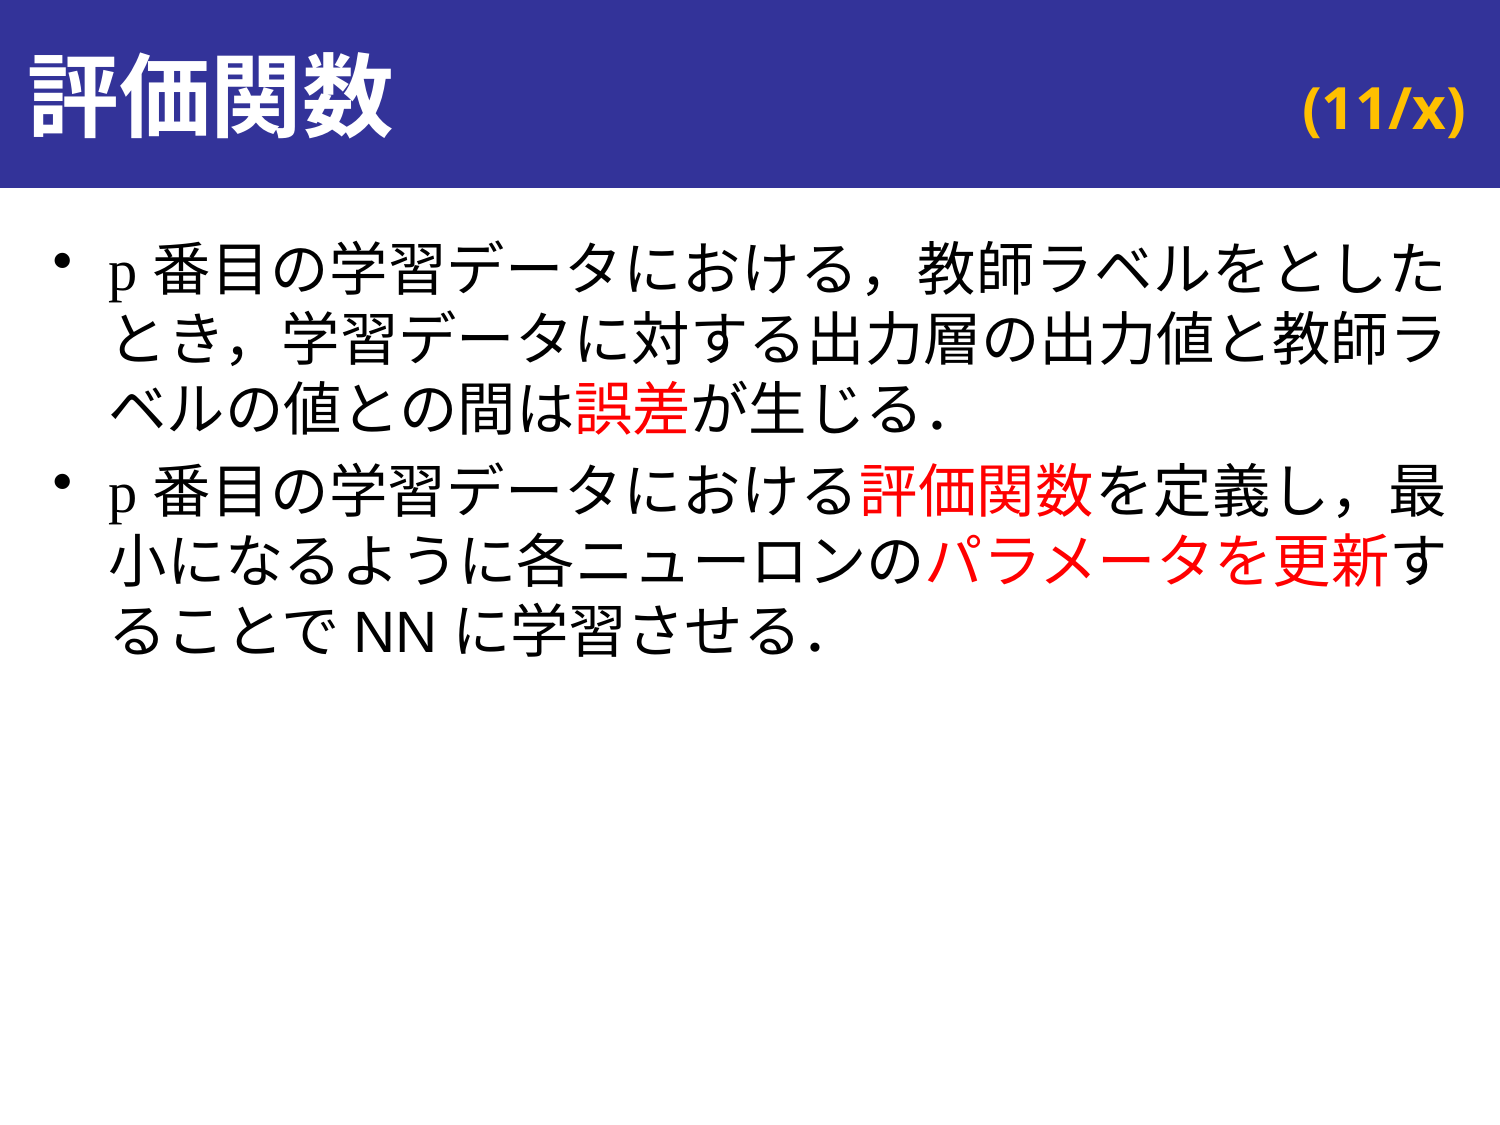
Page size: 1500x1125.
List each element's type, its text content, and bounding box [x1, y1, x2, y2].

title 評価関数 [12, 0, 1500, 188]
